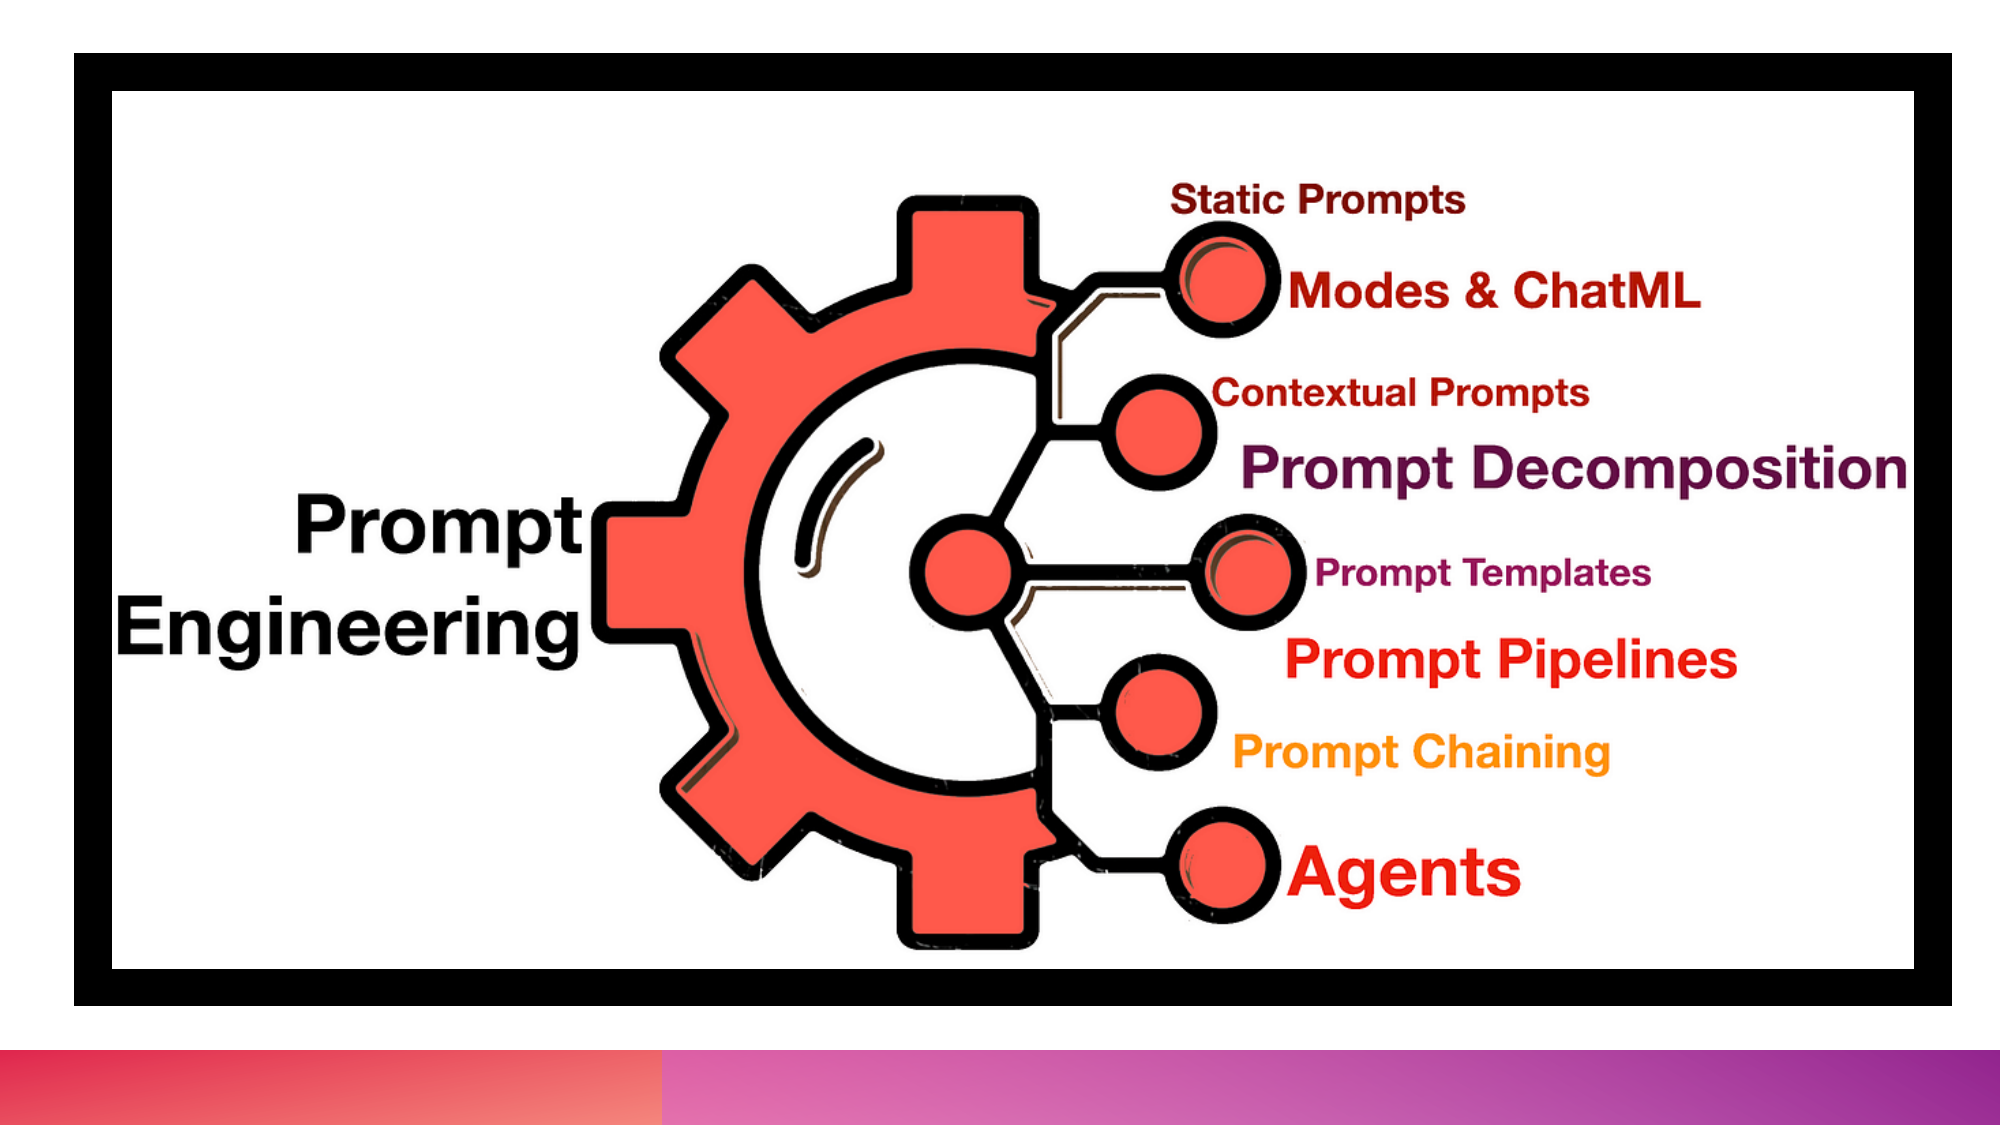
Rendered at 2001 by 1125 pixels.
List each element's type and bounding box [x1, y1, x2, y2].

picture [111, 90, 1915, 969]
